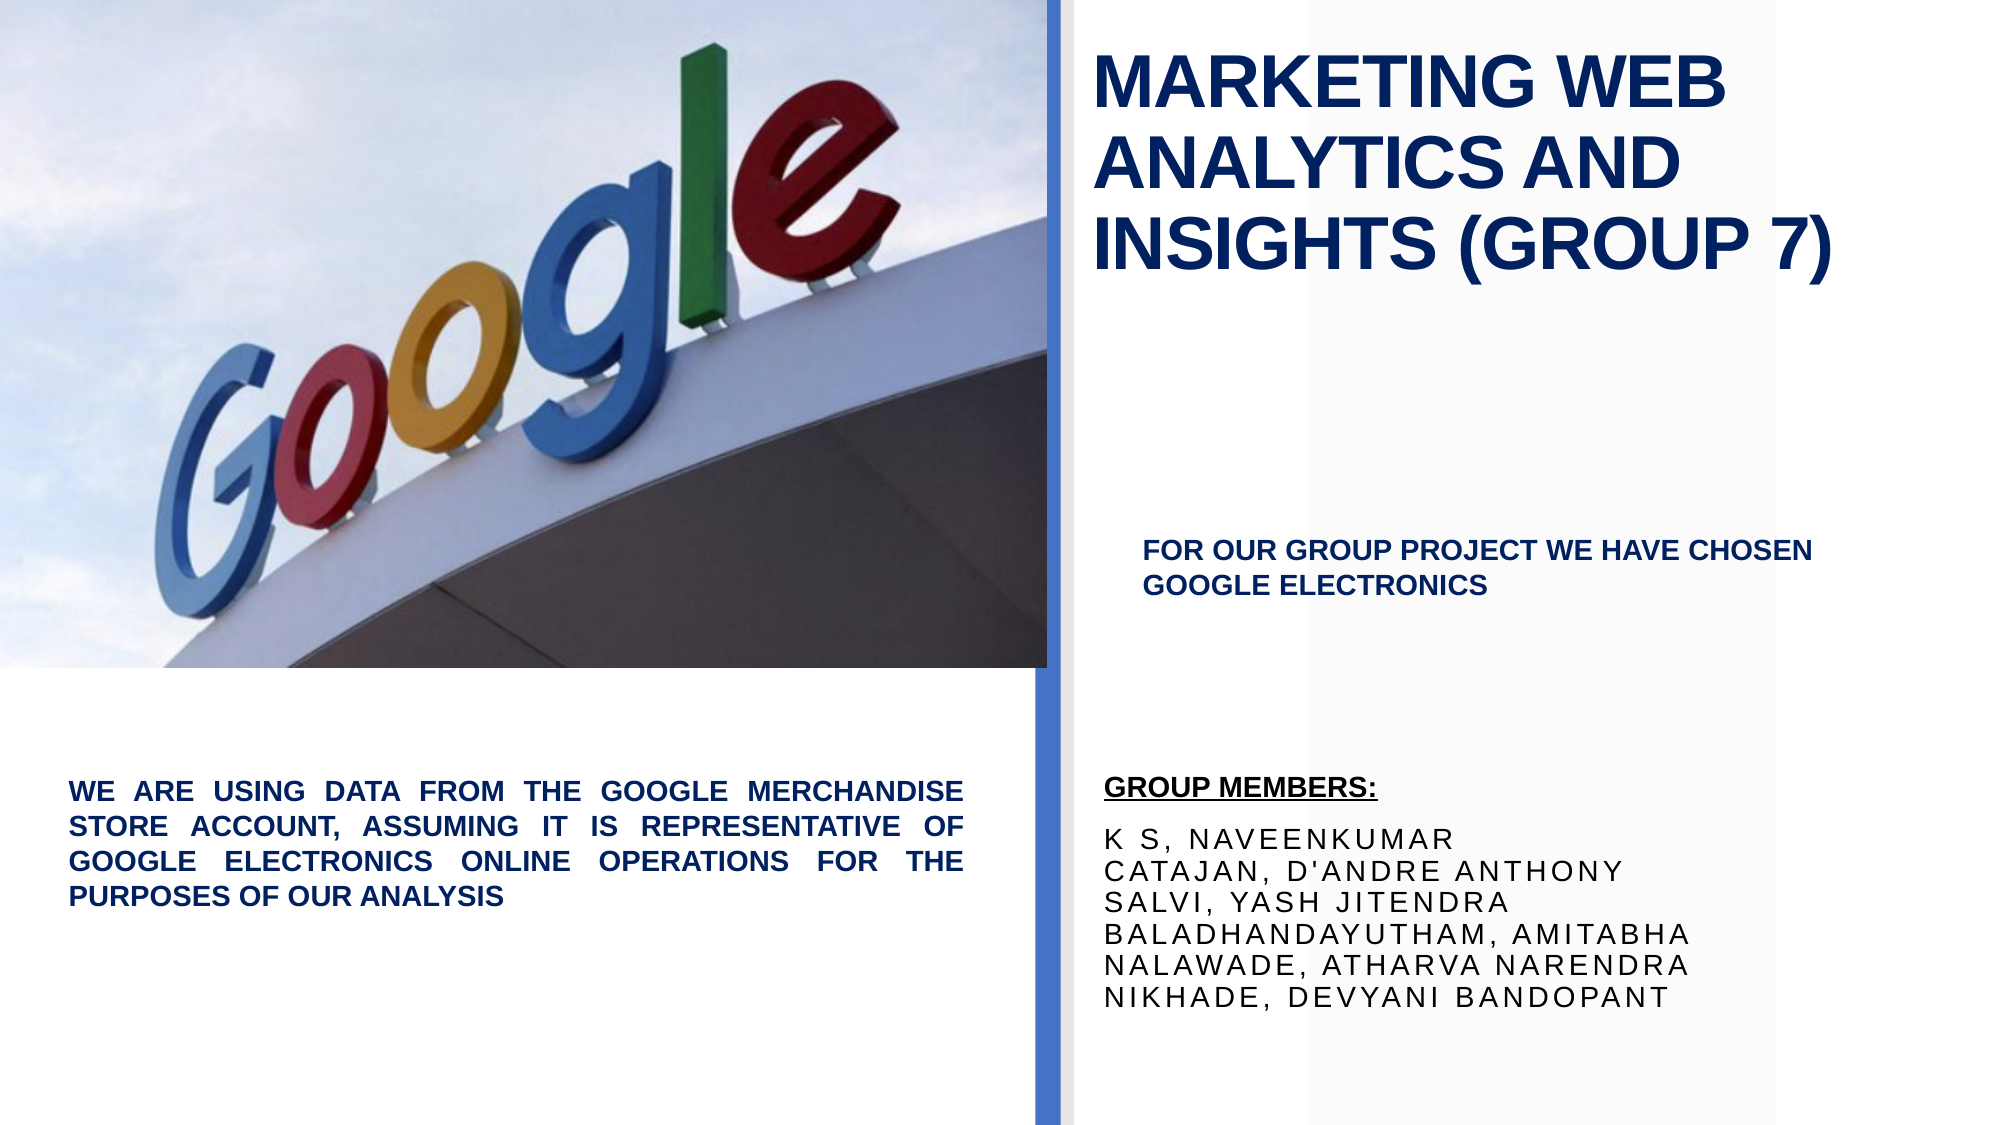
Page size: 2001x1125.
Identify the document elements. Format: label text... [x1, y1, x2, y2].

subtitle GROUP MEMBERS: K S, NAVEENKUMAR CATAJAN, D'ANDRE ANTHONY SALVI, YASH JITENDRA BALADHANDAYUTHAM, AMITABHA NALAWADE, ATHARVA NARENDRA NIKHADE, DEVYANI BANDOPANT [1088, 765, 1832, 1026]
text_box For our group project we have chosen Google Electronics [1127, 524, 1929, 644]
title MARKETING WEB ANALYTICS AND INSIGHTS (GROUP 7) [1076, 33, 2000, 294]
picture [0, 0, 1047, 1125]
